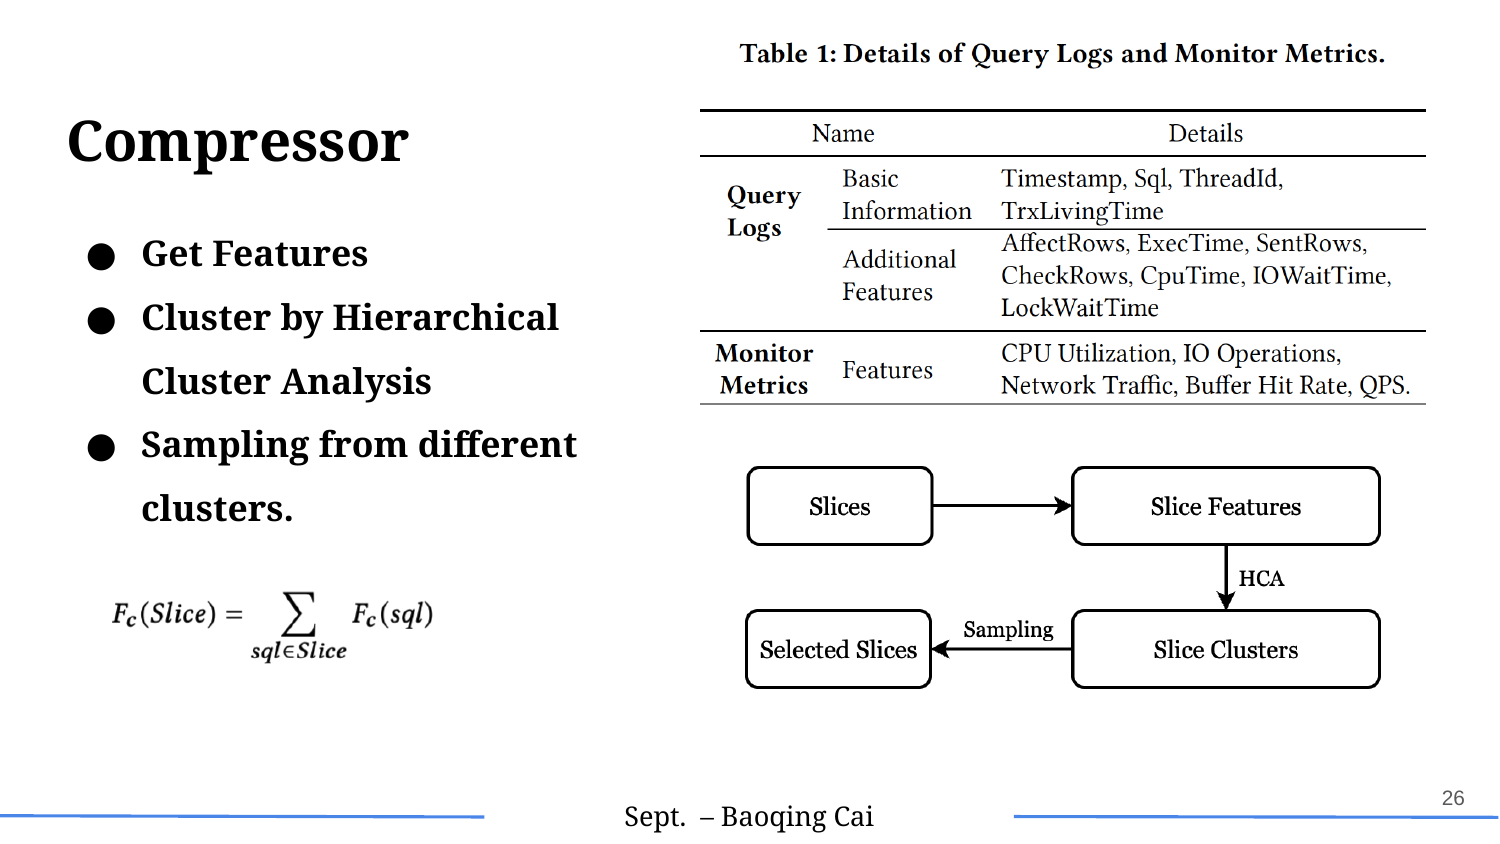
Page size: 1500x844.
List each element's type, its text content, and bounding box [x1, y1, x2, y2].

text_box Get Features Cluster by Hierarchical Cluster Analysis Sampling from different clusters. [51, 208, 684, 544]
title Compressor [51, 36, 1449, 208]
picture [683, 38, 1435, 416]
picture [723, 450, 1395, 704]
slide_number 26 [1389, 764, 1480, 830]
picture [87, 561, 487, 681]
